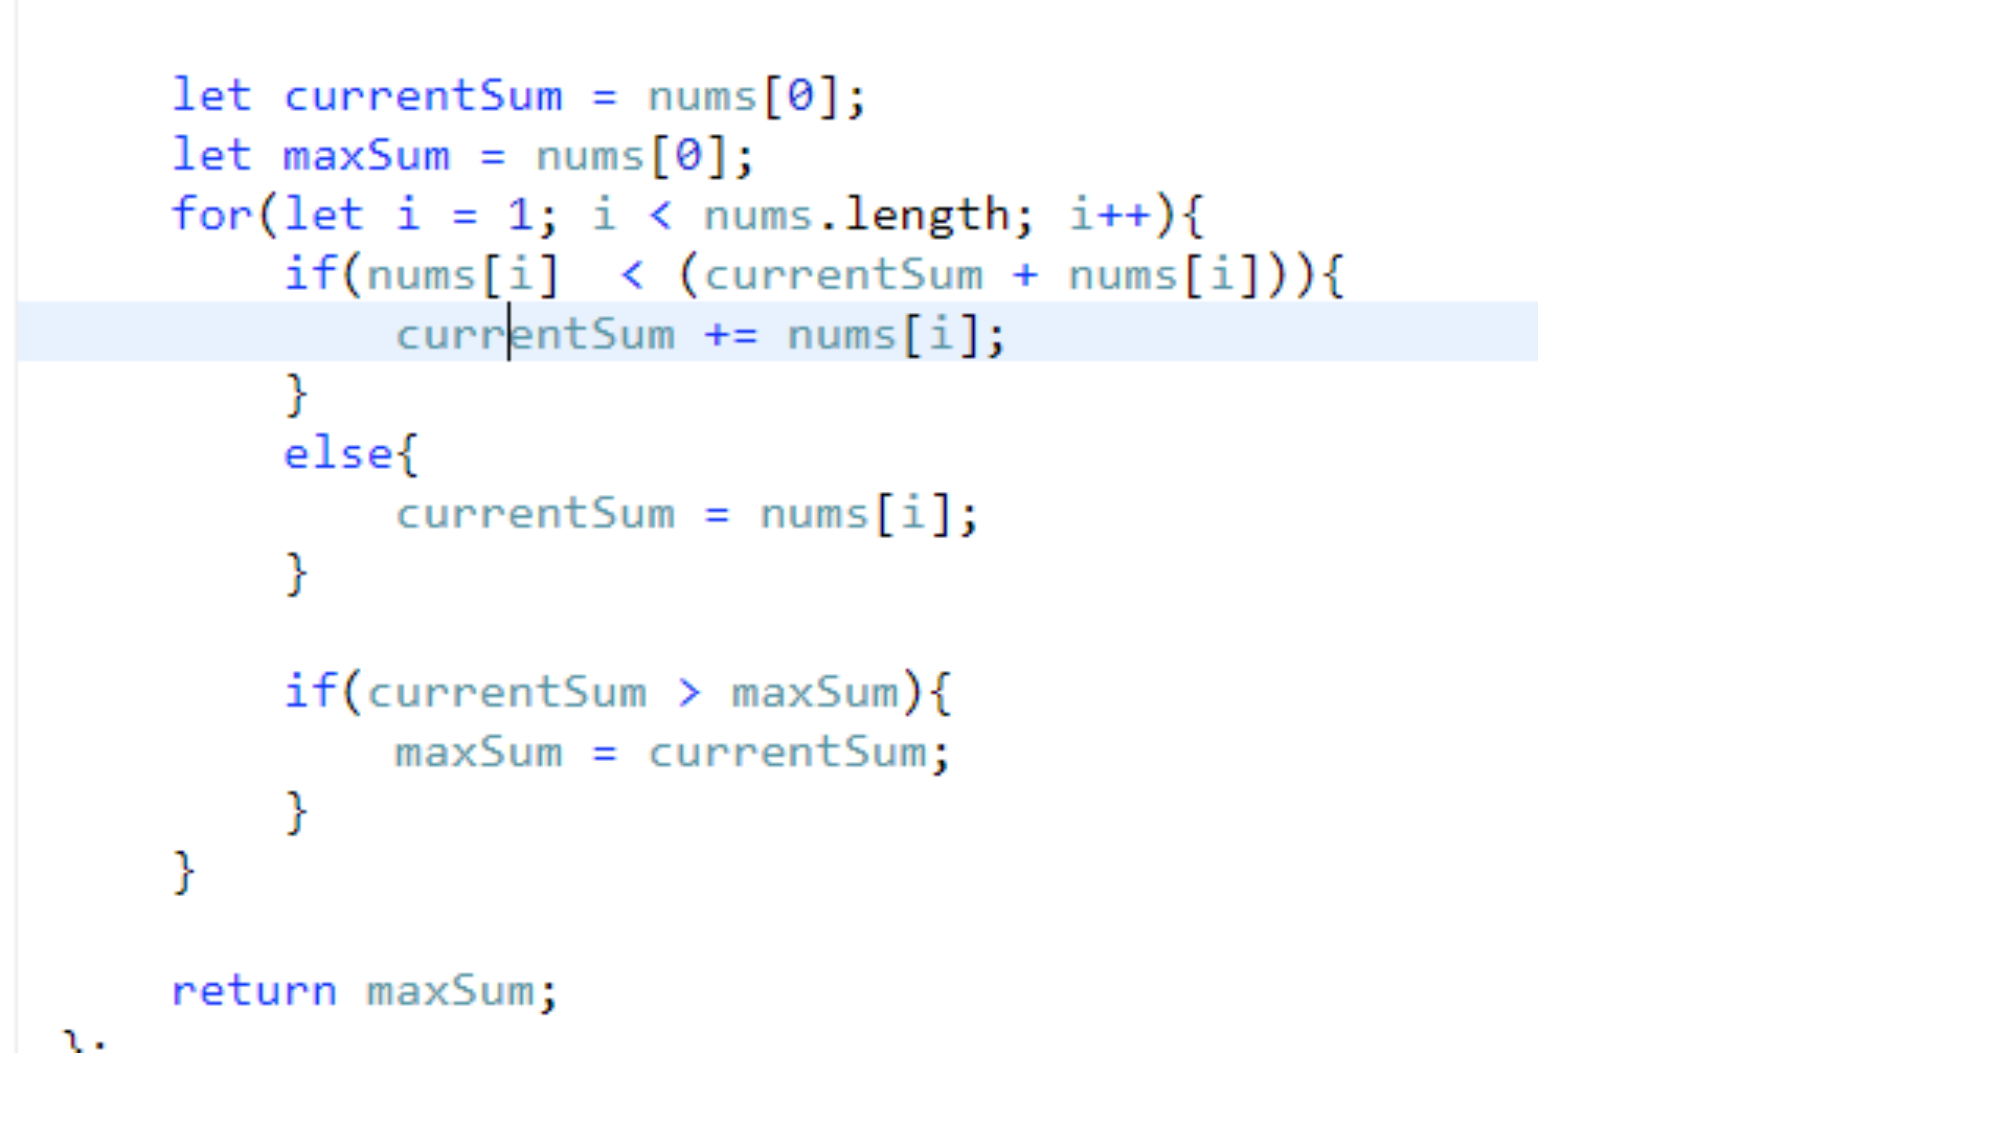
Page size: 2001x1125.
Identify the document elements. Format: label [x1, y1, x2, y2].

picture [0, 0, 1538, 1053]
